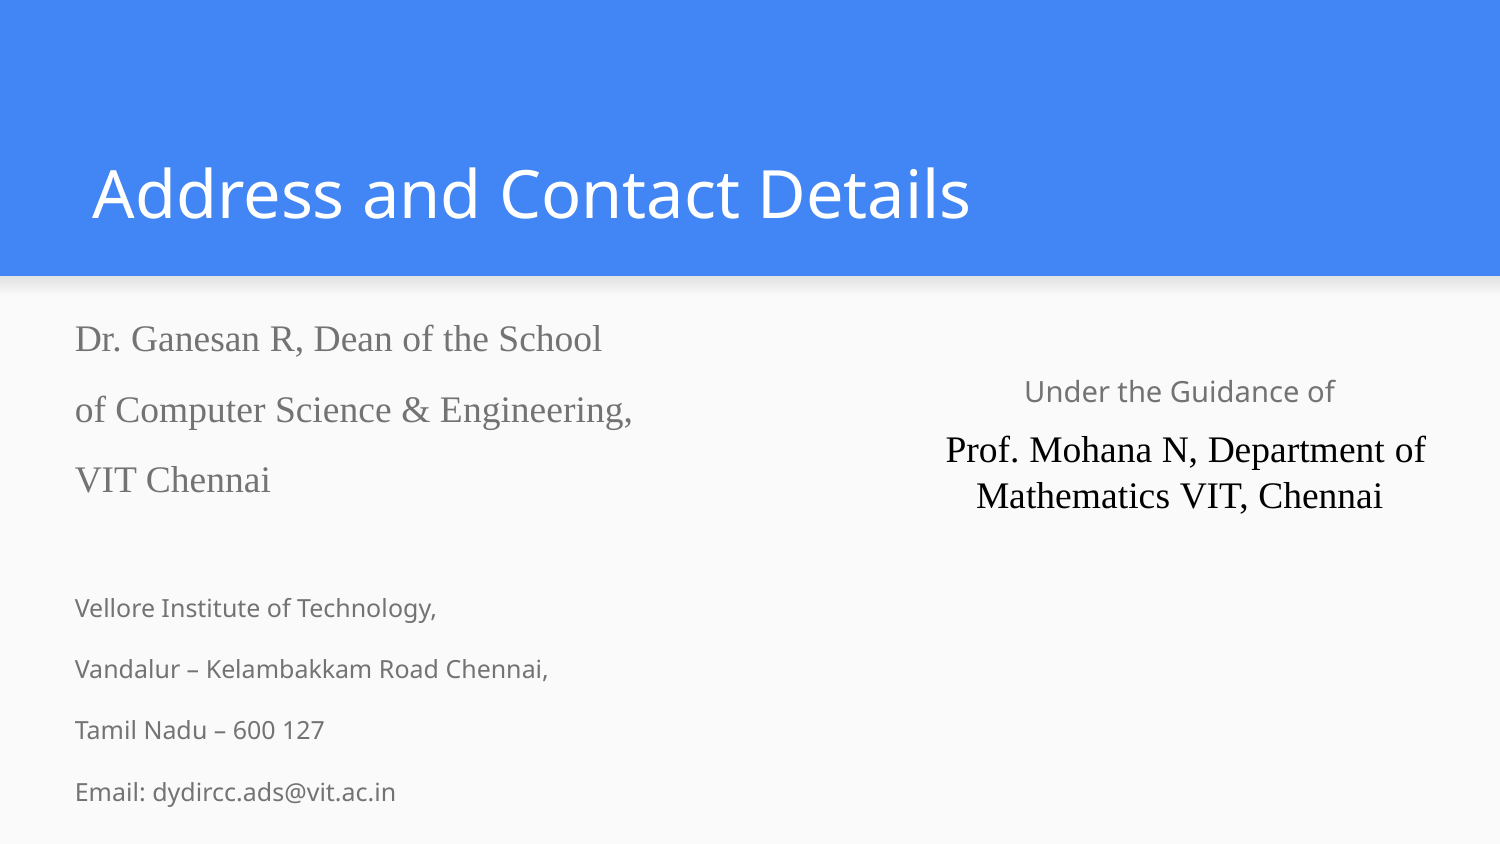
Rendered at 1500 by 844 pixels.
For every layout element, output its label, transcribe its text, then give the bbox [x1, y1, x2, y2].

title Address and Contact Details [77, 121, 1427, 248]
text_box Prof. Mohana N, Department of Mathematics VIT, Chennai [896, 416, 1464, 524]
list Dr. Ganesan R, Dean of the School of Computer Science & Engineering, VIT Chennai Vellore Institute of Technology, Vandalur – Kelambakkam Road Chennai, Tamil Nadu – 600 127 Email: dydircc.ads@vit.ac.in [36, 274, 679, 597]
text_box Under the Guidance of [804, 366, 1500, 416]
